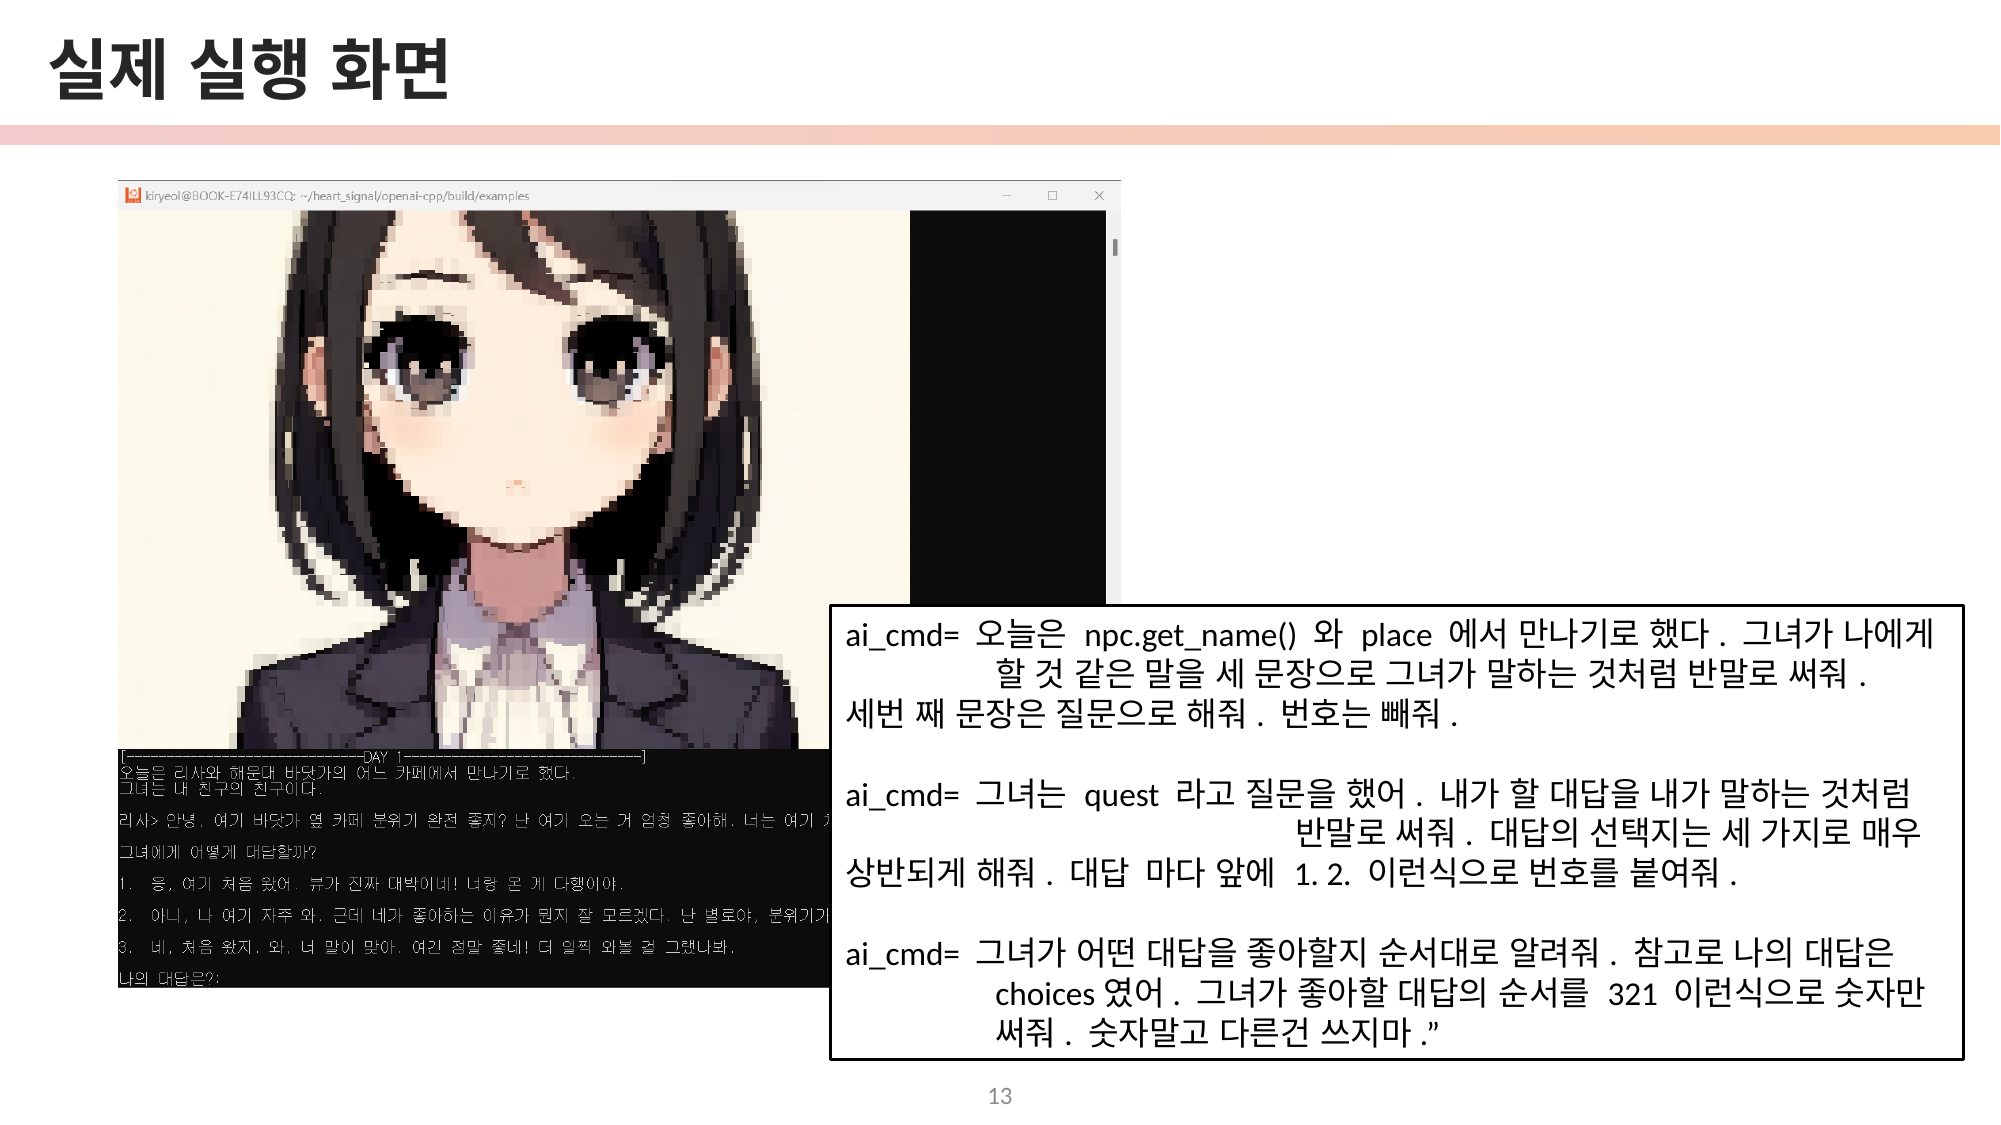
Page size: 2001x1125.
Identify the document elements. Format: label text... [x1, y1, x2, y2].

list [118, 180, 1121, 988]
title 실제 실행 화면 [32, 24, 1964, 121]
text_box ai_cmd= 오늘은 npc.get_name() 와 place 에서 만나기로 했다. 그녀가 나에게 할 것 같은 말을 세 문장으로 그녀가 말하는 것처럼 반말로 써줘. 세번 째 문장은 질문으로 해줘. 번호는 빼줘. ai_cmd= 그녀는 quest 라고 질문을 했어. 내가 할 대답을 내가 말하는 것처럼 반말로 써줘. 대답의 선택지는 세 가지로 매우 상반되게 해줘. 대답 마다 앞에 1. 2. 이런식으로 번호를 붙여줘. ai_cmd= 그녀가 어떤 대답을 좋아할지 순서대로 알려줘. 참고로 나의 대답은 choices였어. 그녀가 좋아할 대답의 순서를 321 이런식으로 숫자만 써줘. 숫자말고 다른건 쓰지마.” [830, 605, 1964, 1060]
slide_number 13 [925, 1065, 1075, 1125]
